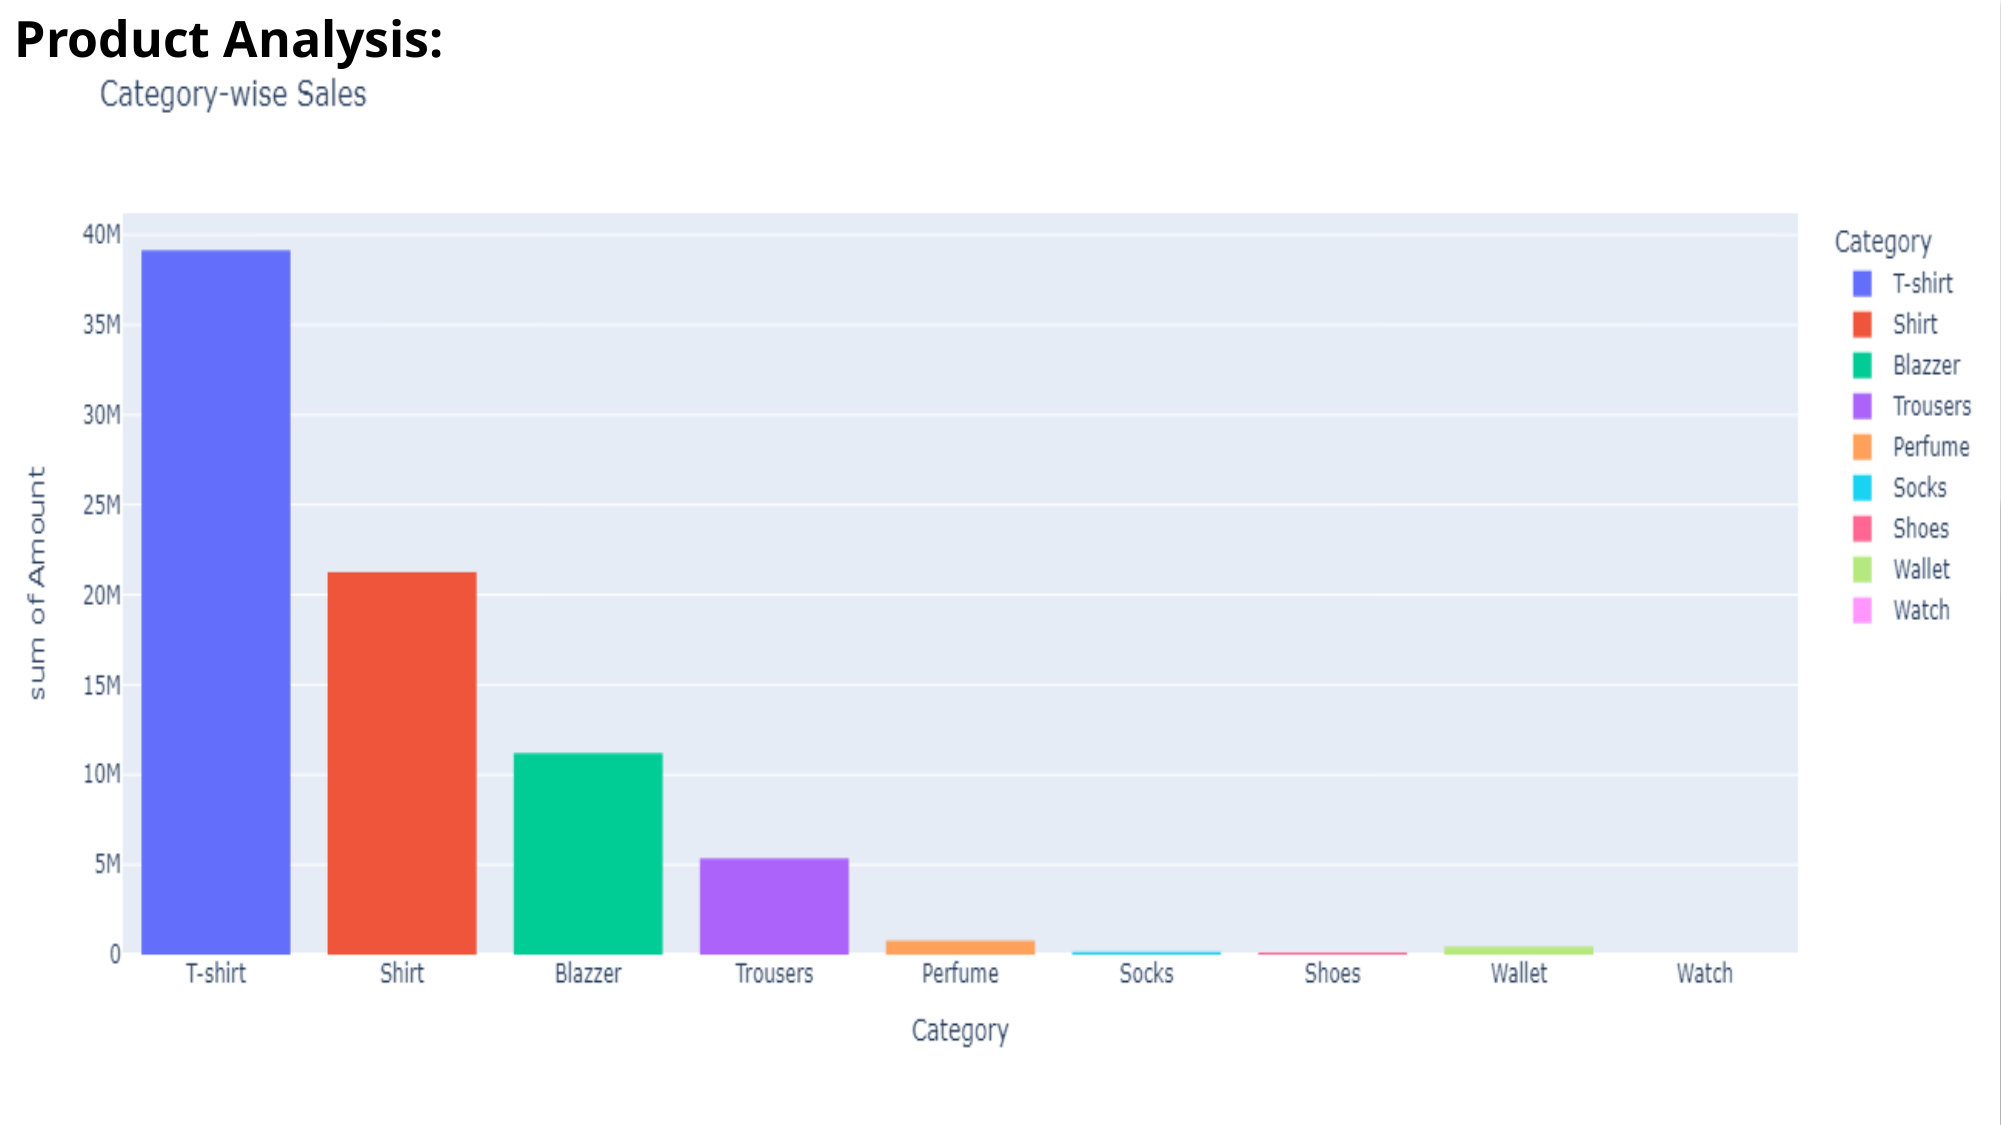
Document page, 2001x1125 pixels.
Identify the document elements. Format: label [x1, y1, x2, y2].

list [0, 0, 2000, 1125]
